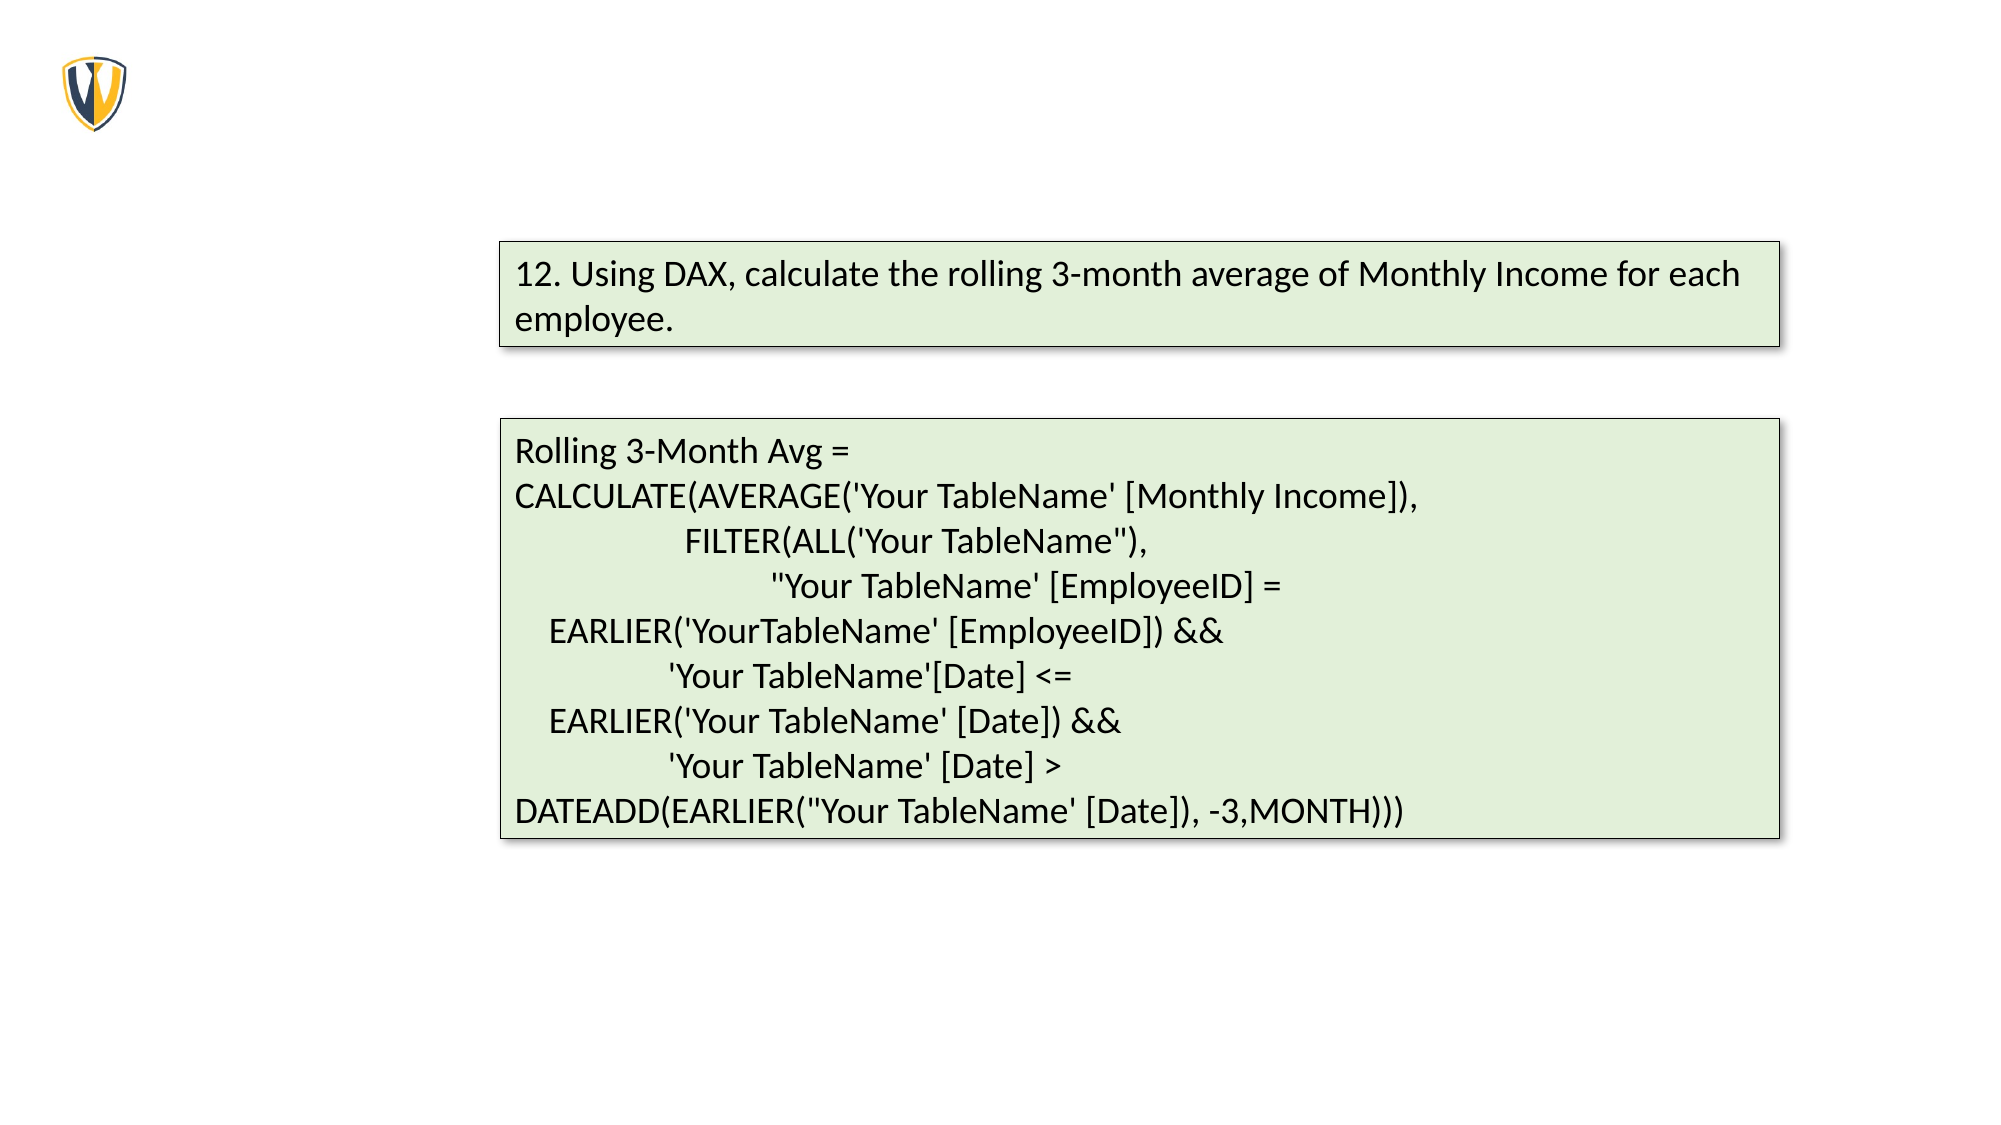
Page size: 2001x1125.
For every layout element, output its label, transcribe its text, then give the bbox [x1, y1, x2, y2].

picture [30, 32, 157, 158]
text_box Rolling 3-Month Avg = CALCULATE(AVERAGE('Your TableName' [Monthly Income]), FILTER(ALL('Your TableName"), "Your TableName' [EmployeeID] = EARLIER('YourTableName' [EmployeeID]) && 'Your TableName'[Date] <= EARLIER('Your TableName' [Date]) && 'Your TableName' [Date] > DATEADD(EARLIER("Your TableName' [Date]), -3,MONTH))) [500, 418, 1780, 839]
text_box 12. Using DAX, calculate the rolling 3-month average of Monthly Income for each employee. [499, 241, 1780, 347]
